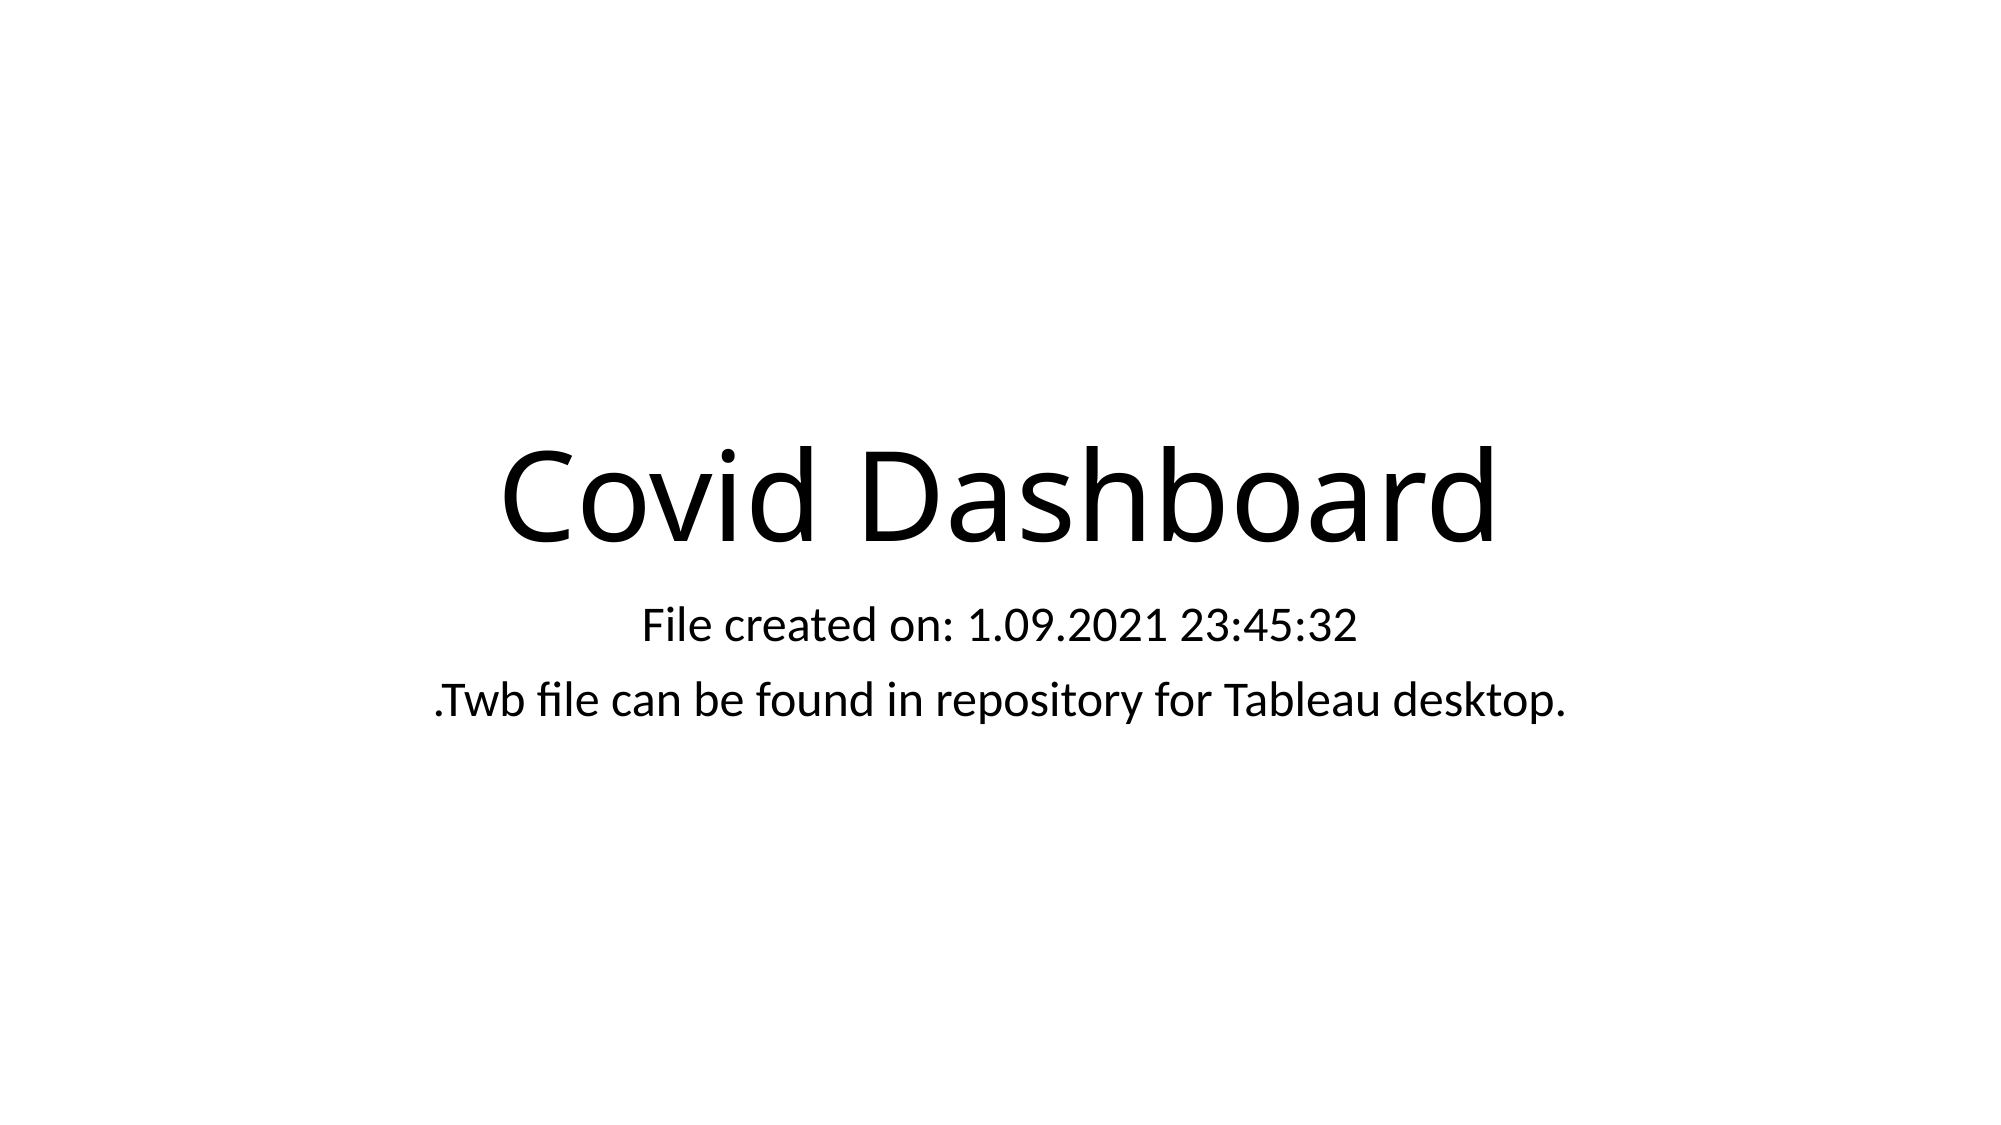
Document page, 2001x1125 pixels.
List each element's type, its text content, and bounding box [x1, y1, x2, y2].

title Covid Dashboard [249, 184, 1750, 576]
subtitle File created on: 1.09.2021 23:45:32 .Twb file can be found in repository for Tableau desktop. [249, 590, 1750, 863]
